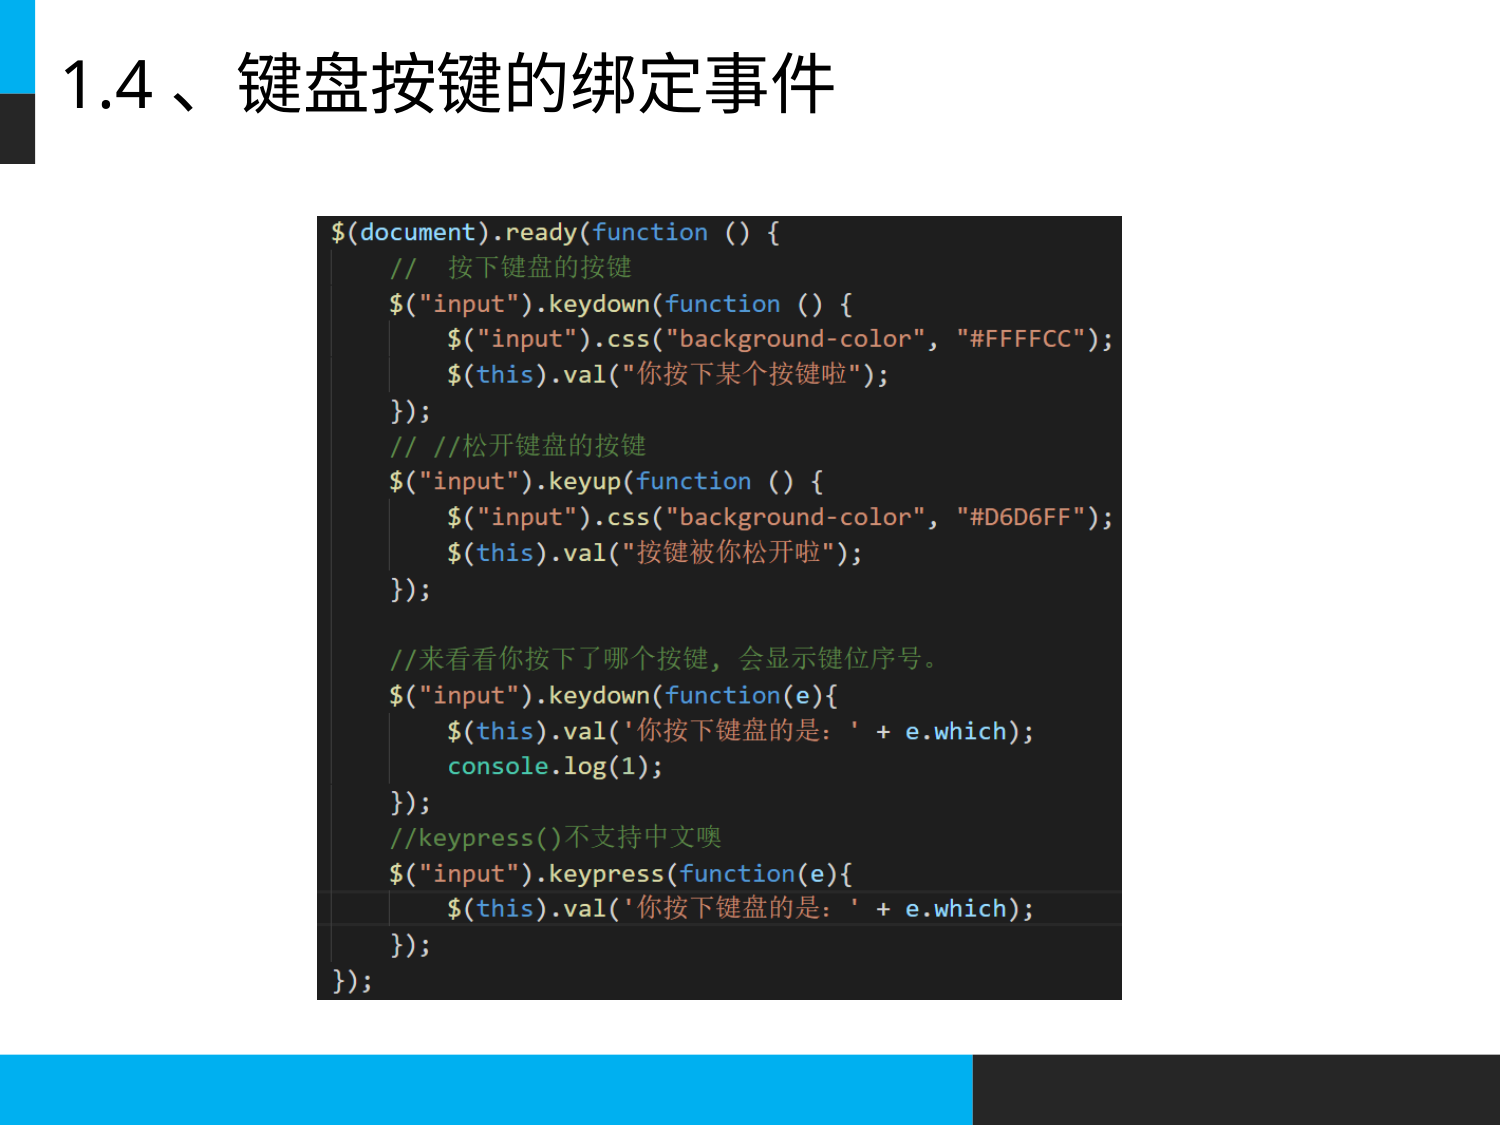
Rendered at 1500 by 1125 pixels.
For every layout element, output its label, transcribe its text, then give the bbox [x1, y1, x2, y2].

picture [317, 215, 1122, 1001]
title 1.4、键盘按键的绑定事件 [44, 0, 1454, 164]
